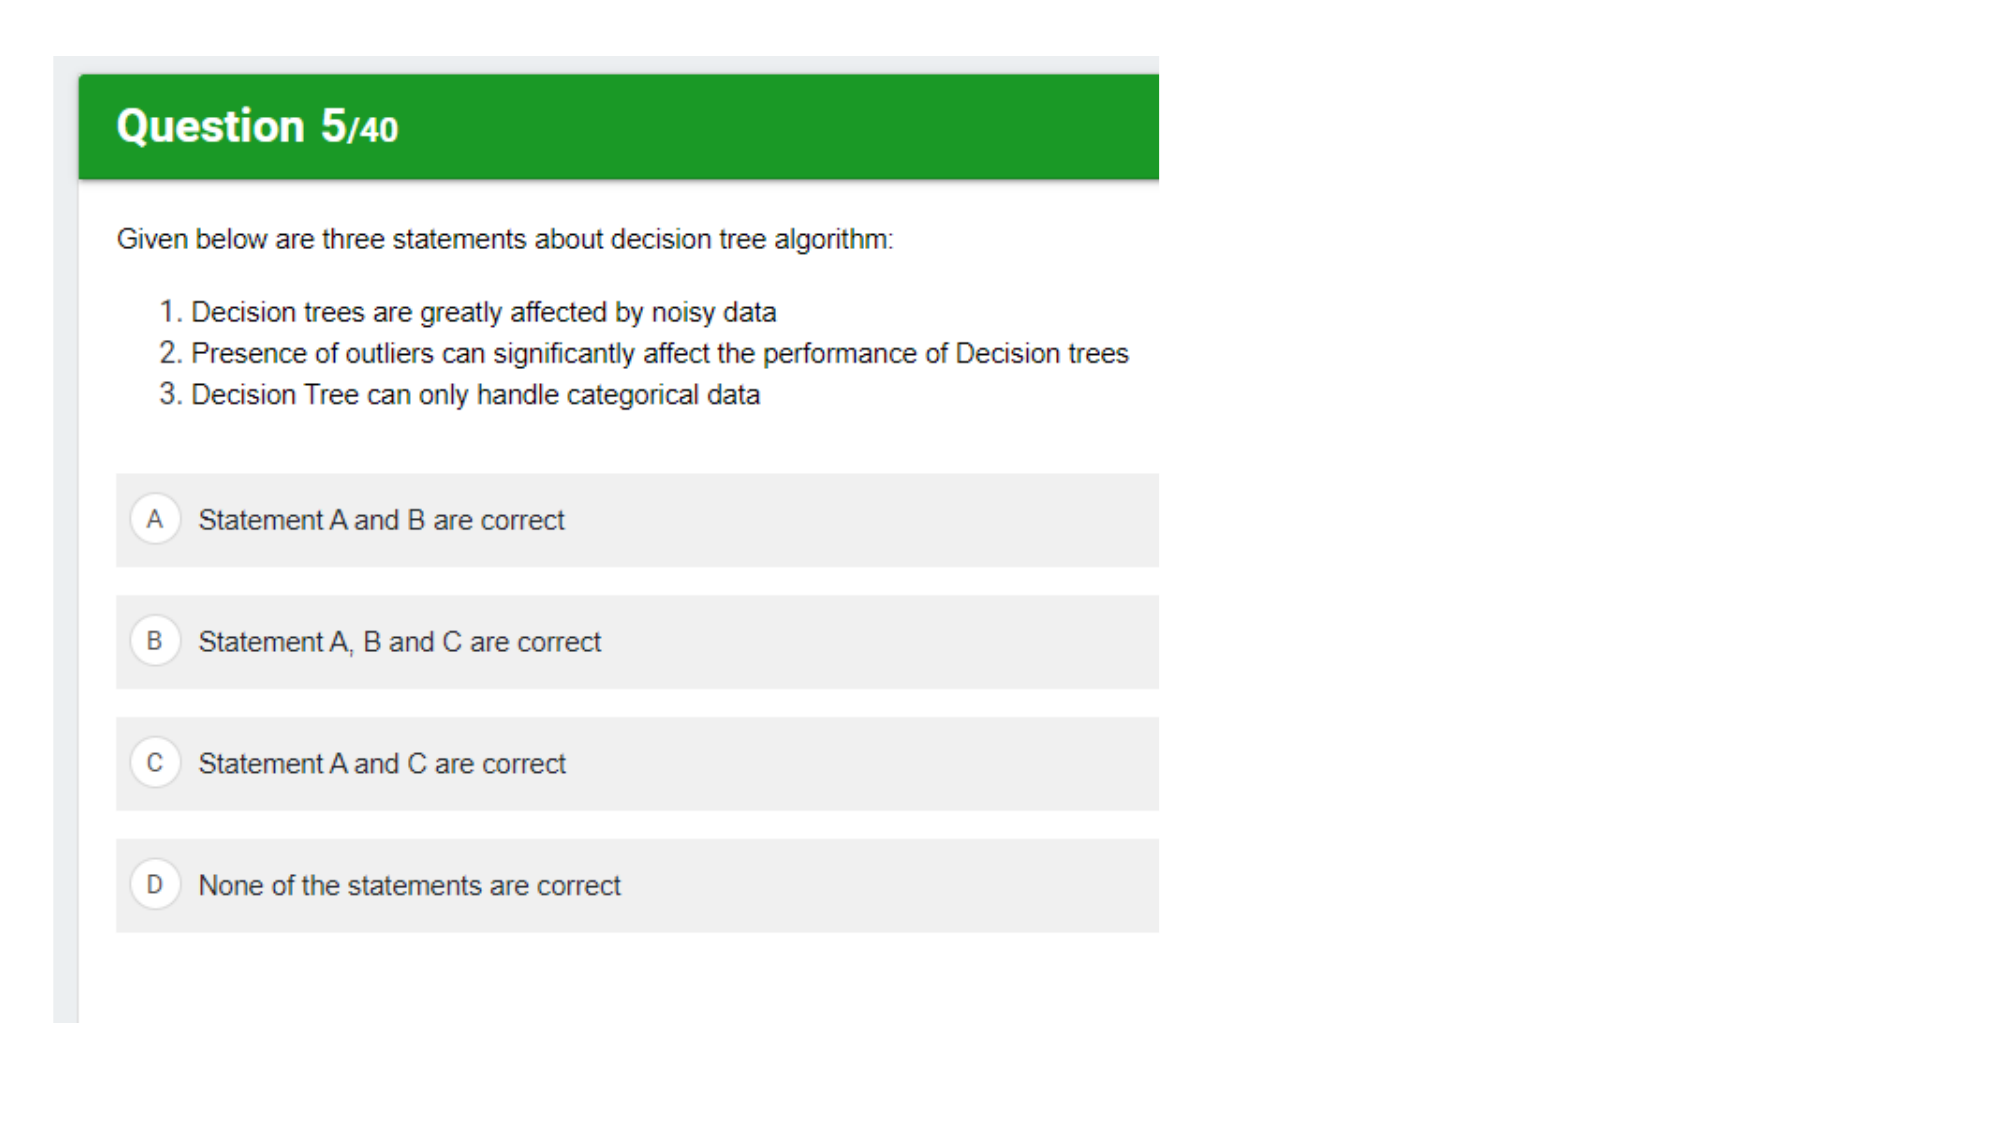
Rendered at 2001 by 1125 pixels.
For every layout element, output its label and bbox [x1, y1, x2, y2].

picture [53, 56, 1160, 1023]
